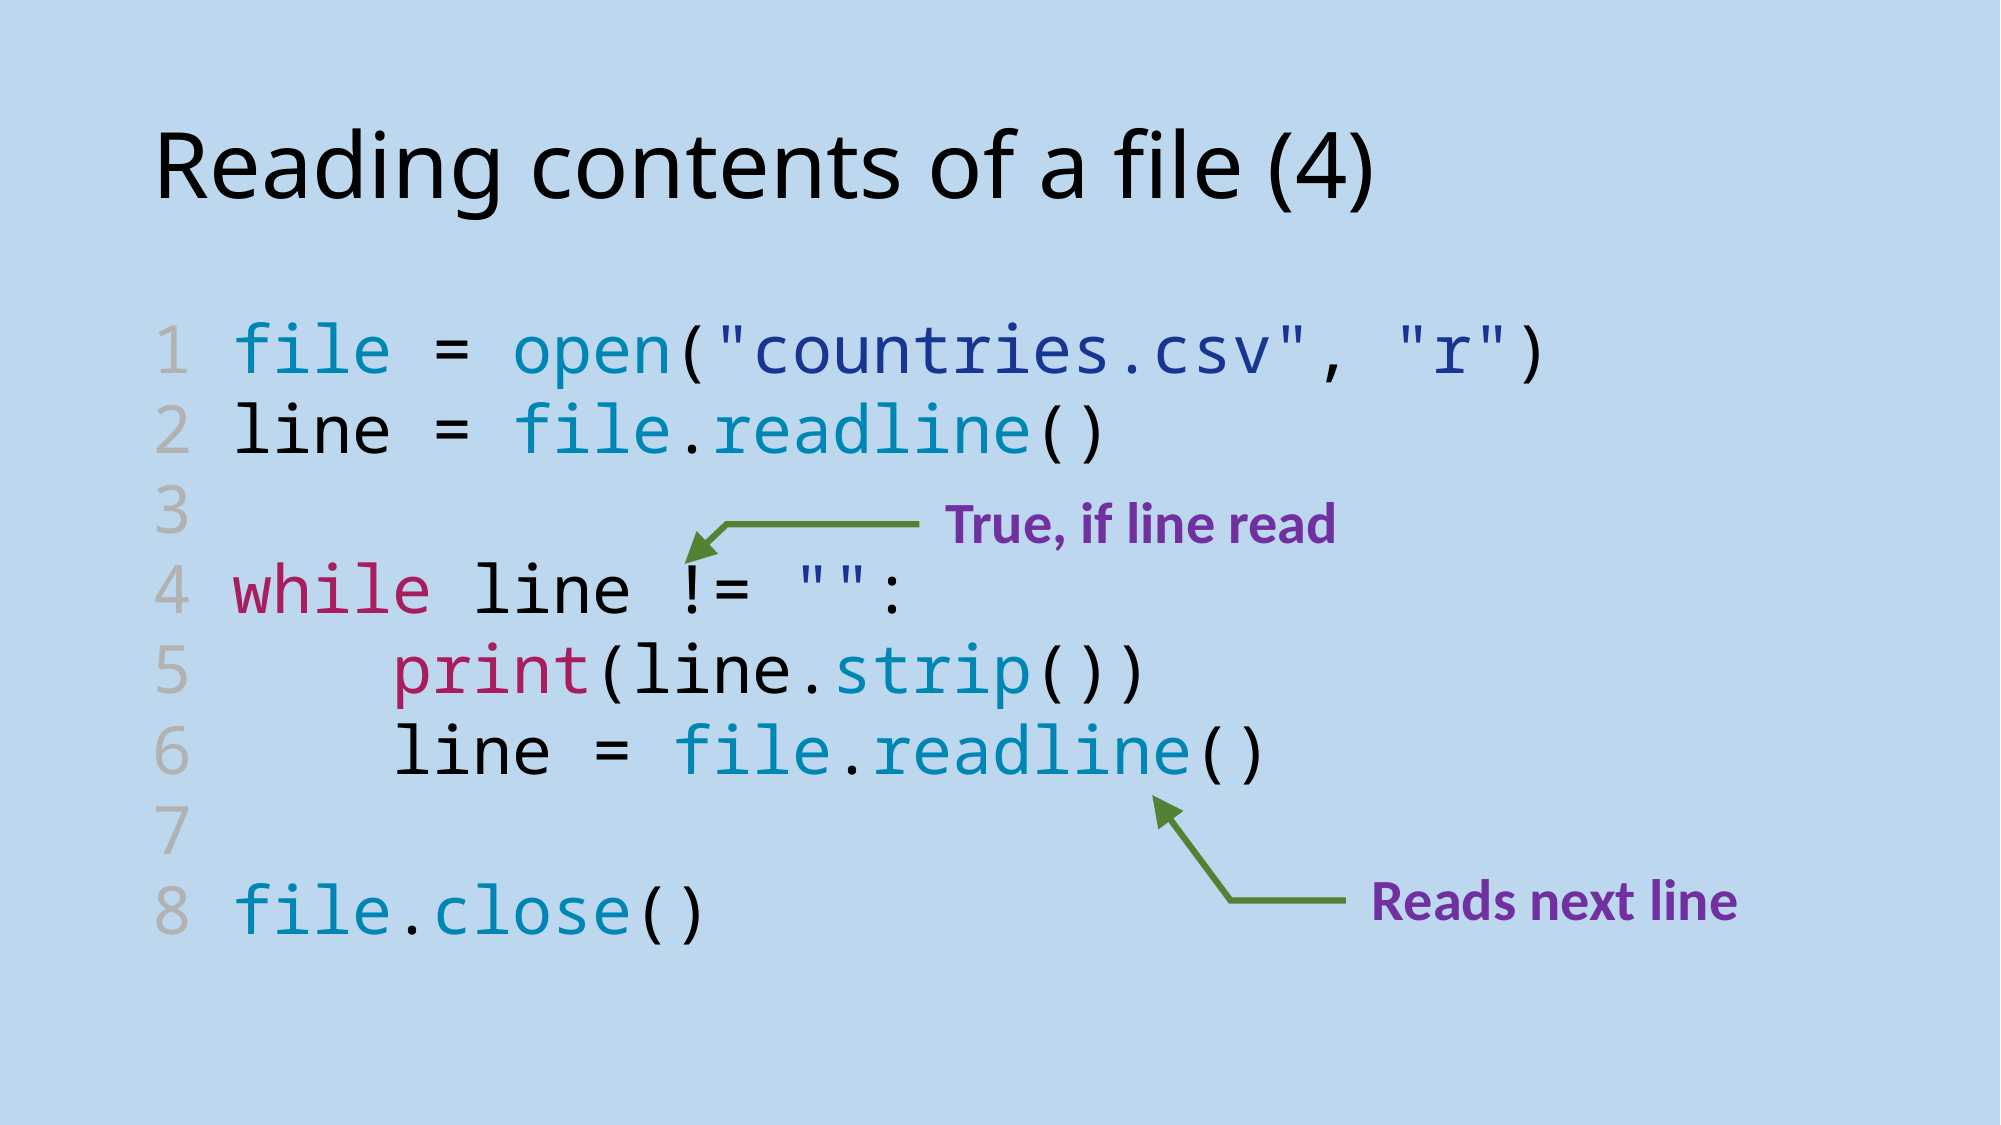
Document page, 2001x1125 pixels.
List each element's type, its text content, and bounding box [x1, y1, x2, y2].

text_box Reads next line [1357, 826, 1862, 967]
text_box Reads next line [1152, 795, 1346, 902]
text_box True, if line read [684, 523, 920, 564]
list 1 file = open("countries.csv", "r") 2 line = file.readline() 3 4 while line != "": 5 print(line.strip()) 6 line = file.readline() 7 8 file.close() [137, 299, 1863, 1014]
title Reading contents of a file (4) [137, 59, 1863, 278]
text_box True, if line read [931, 450, 1436, 591]
